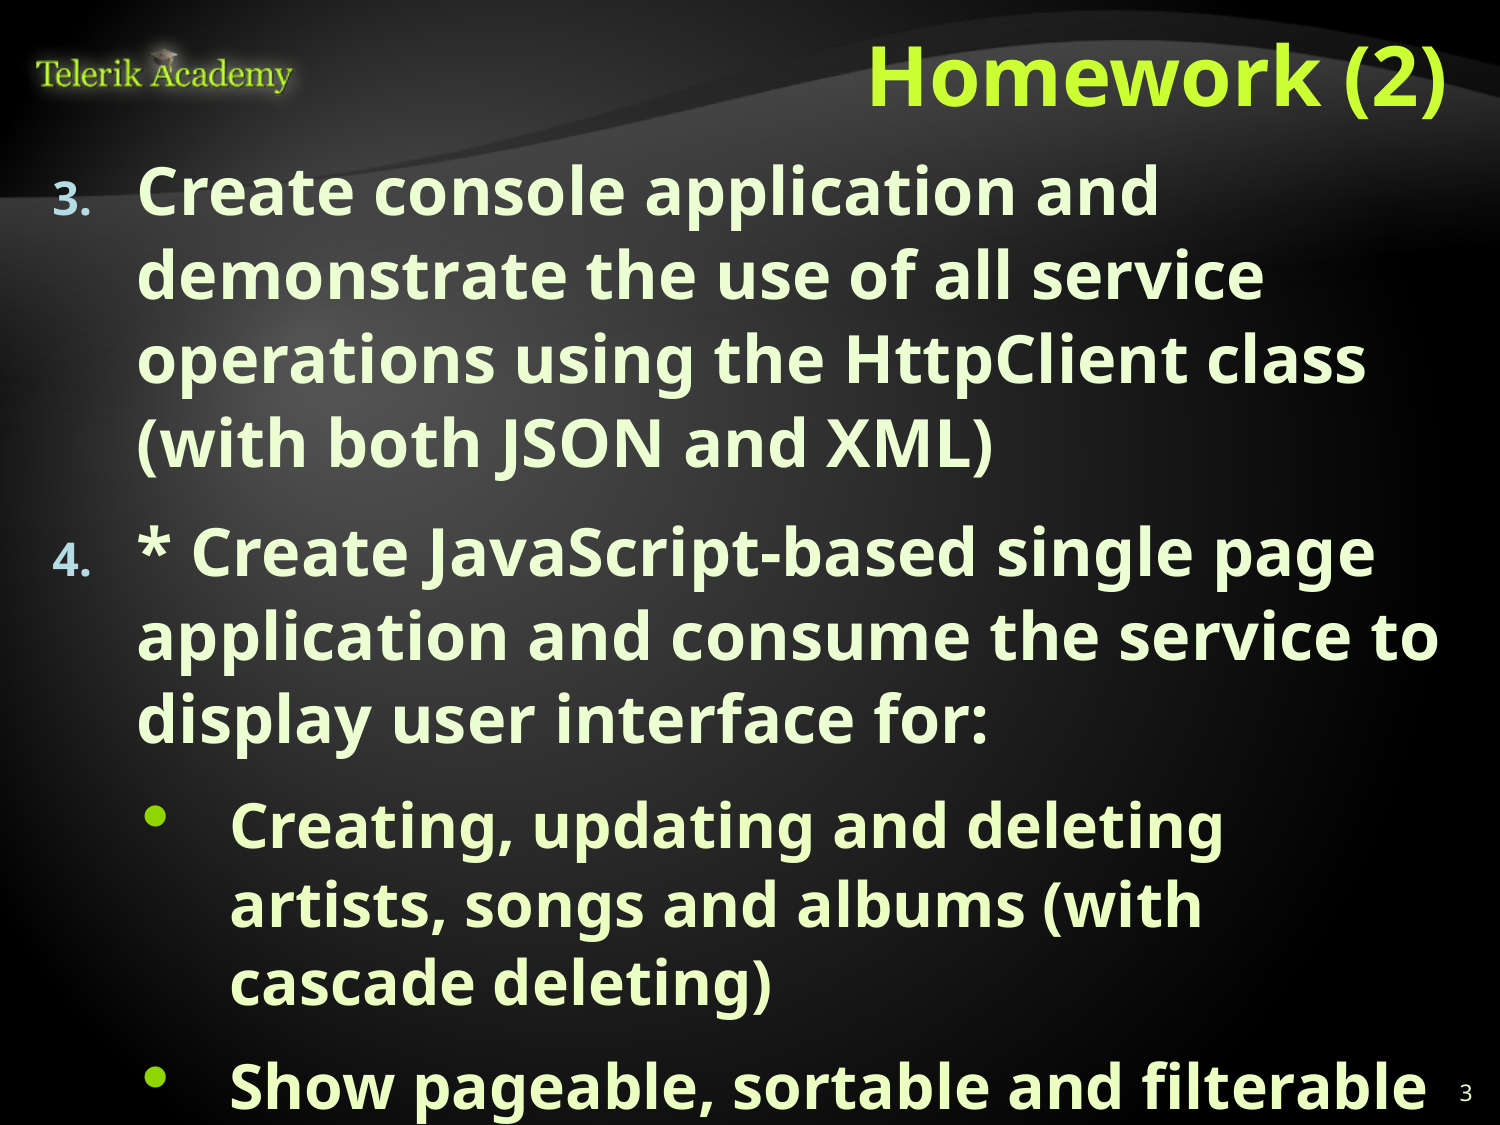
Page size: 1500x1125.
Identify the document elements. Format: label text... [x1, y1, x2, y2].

list Create console application and demonstrate the use of all service operations using the HttpClient class (with both JSON and XML) * Create JavaScript-based single page application and consume the service to display user interface for: Creating, updating and deleting artists, songs and albums (with cascade deleting) Show pageable, sortable and filterable artists, songs and albums using OData [37, 137, 1463, 1088]
slide_number 3 [1412, 1074, 1488, 1113]
picture [0, 0, 1500, 1125]
title Homework (2) [300, 12, 1463, 137]
